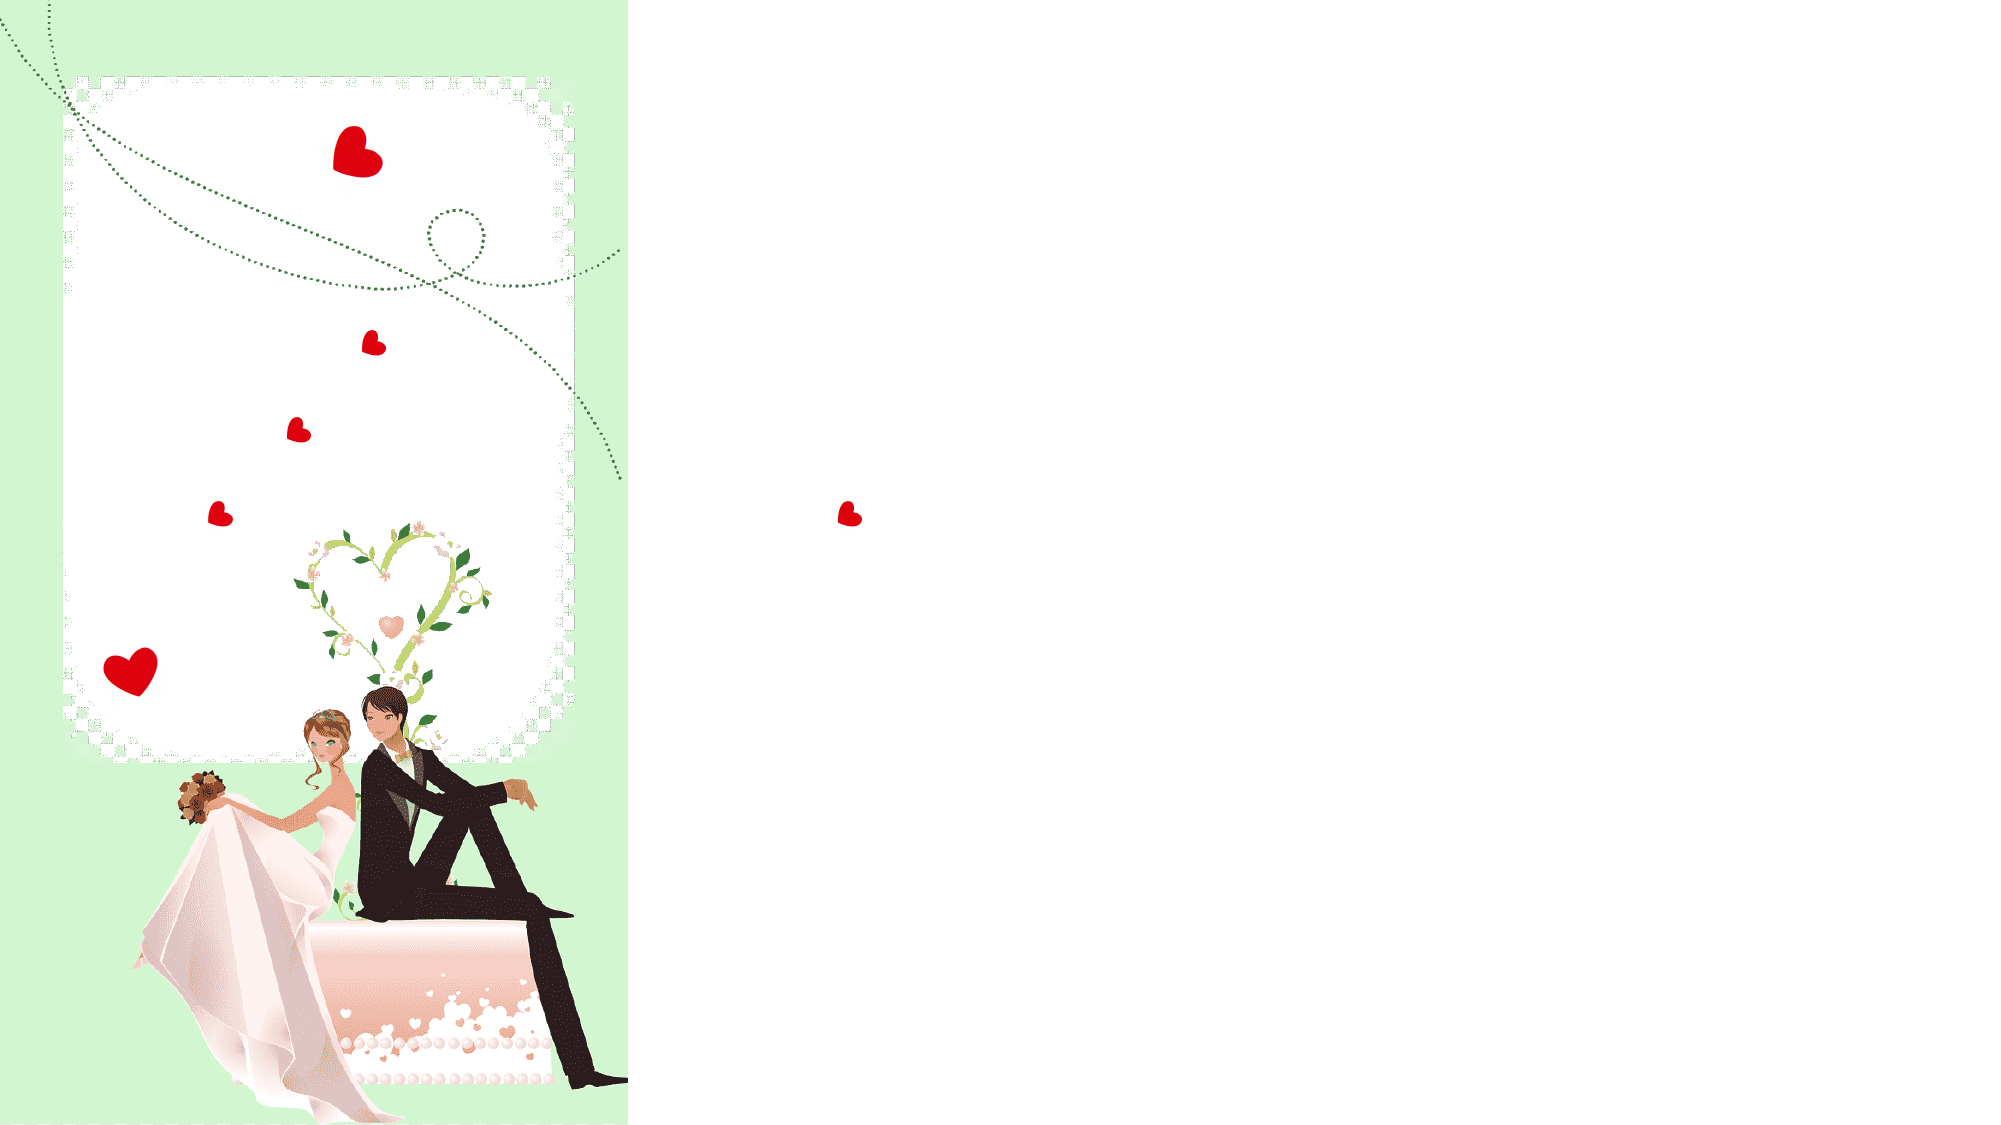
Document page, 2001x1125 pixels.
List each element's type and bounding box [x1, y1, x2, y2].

picture [0, 0, 628, 1125]
picture [829, 498, 865, 535]
